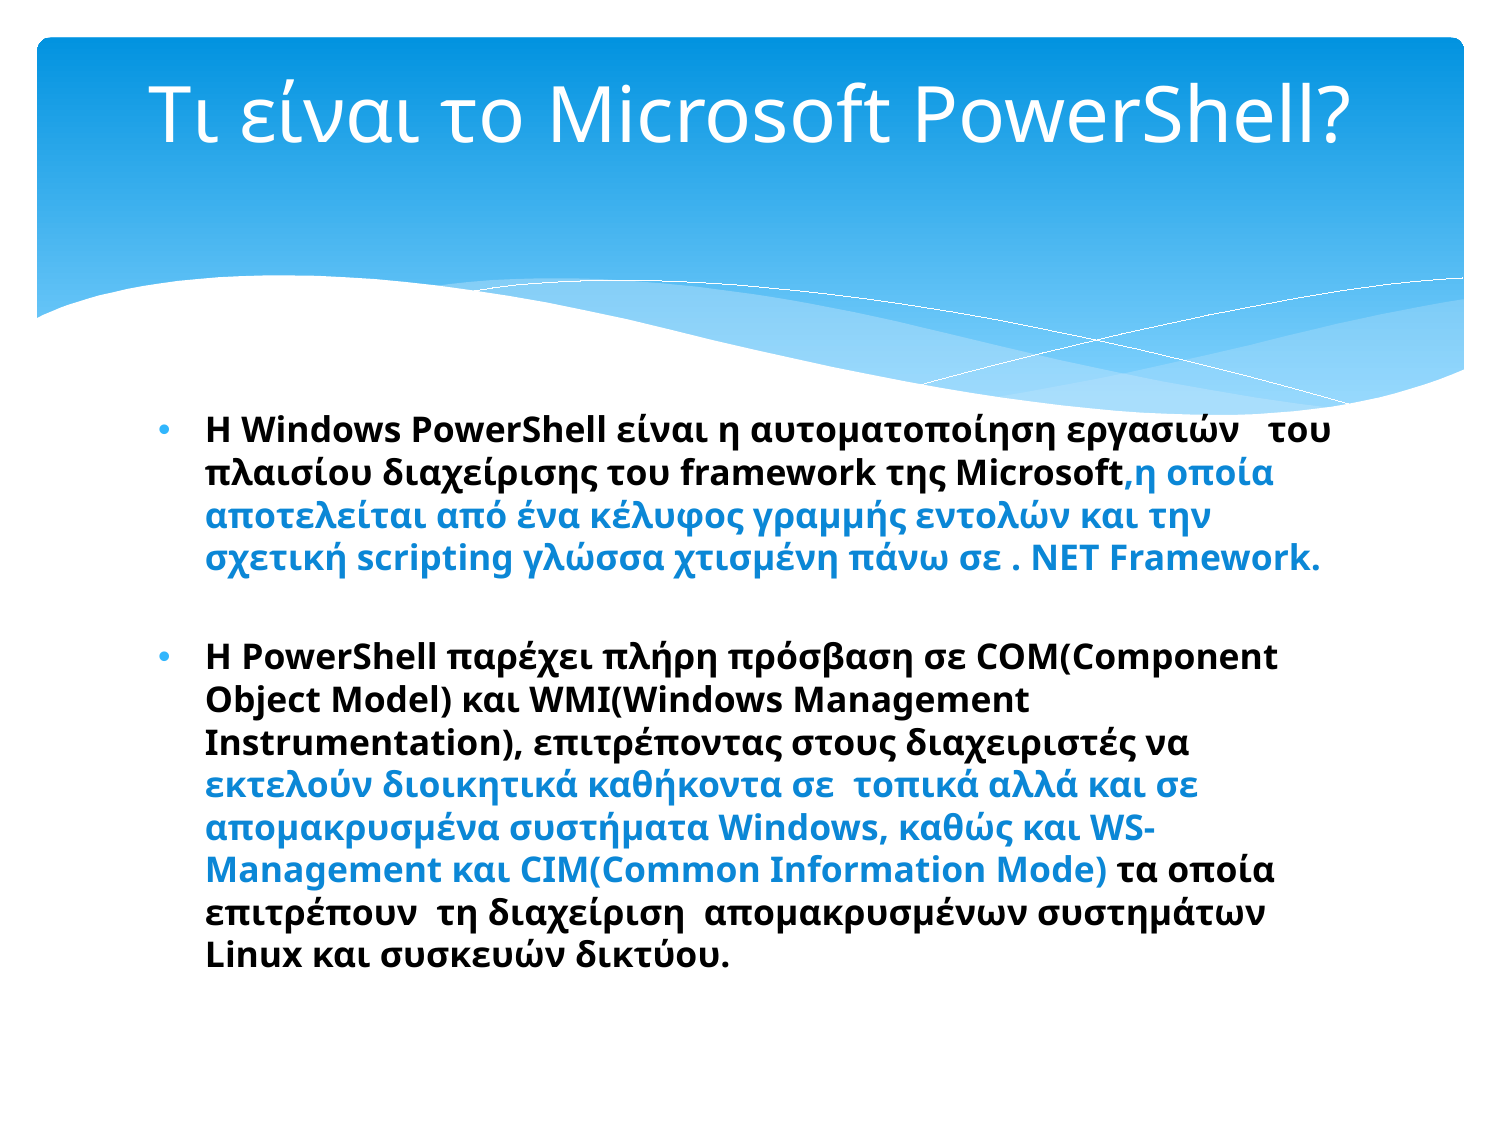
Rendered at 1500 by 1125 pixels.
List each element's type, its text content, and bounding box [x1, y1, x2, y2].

title Tι είναι το Microsoft PowerShell? [75, 55, 1425, 261]
list Η Windows PowerShell είναι η αυτοματοποίηση εργασιών του πλαισίου διαχείρισης του framework της Microsoft,η οποία αποτελείται από ένα κέλυφος γραμμής εντολών και την σχετική scripting γλώσσα χτισμένη πάνω σε . NET Framework. Η PowerShell παρέχει πλήρη πρόσβαση σε COM(Component Object Model) και WMI(Windows Management Instrumentation), επιτρέποντας στους διαχειριστές να εκτελούν διοικητικά καθήκοντα σε τοπικά αλλά και σε απομακρυσμένα συστήματα Windows, καθώς και WS-Management και CIM(Common Information Mode) τα οποία επιτρέπουν τη διαχείριση απομακρυσμένων συστημάτων Linux και συσκευών δικτύου. [143, 399, 1359, 1005]
